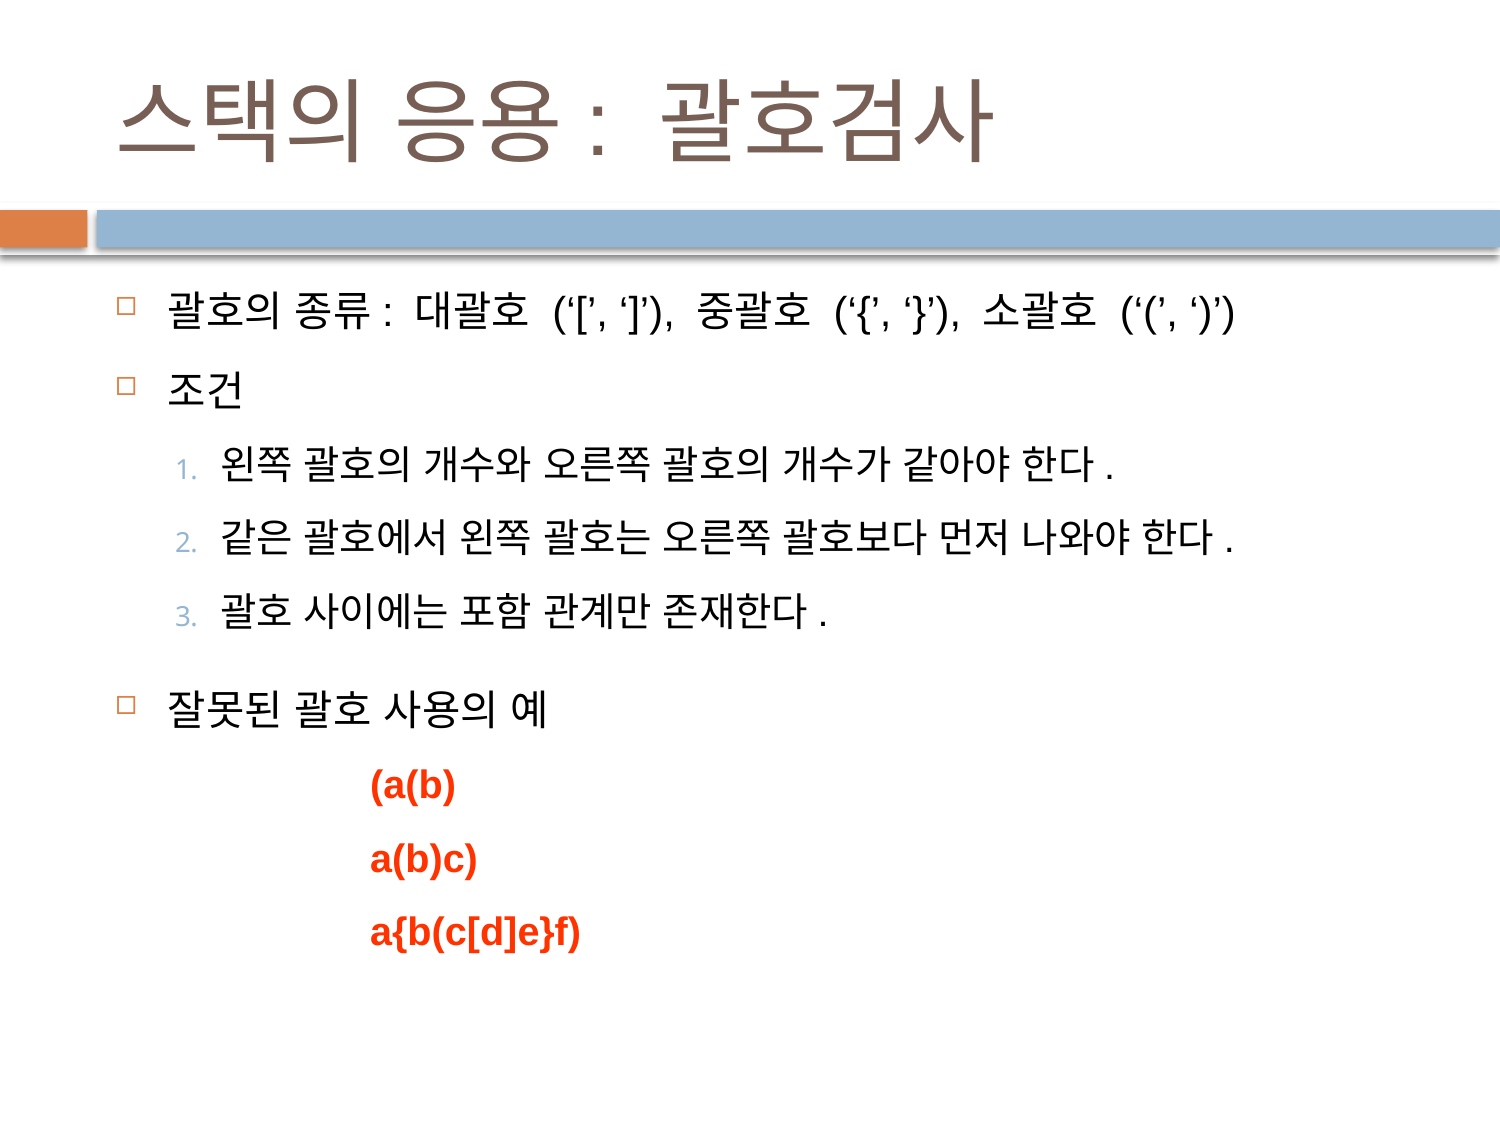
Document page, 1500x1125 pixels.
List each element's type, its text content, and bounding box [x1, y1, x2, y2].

list 괄호의 종류: 대괄호 (‘[’, ‘]’), 중괄호 (‘{’, ‘}’), 소괄호 (‘(’, ‘)’) 조건 왼쪽 괄호의 개수와 오른쪽 괄호의 개수가 같아야 한다. 같은 괄호에서 왼쪽 괄호는 오른쪽 괄호보다 먼저 나와야 한다. 괄호 사이에는 포함 관계만 존재한다. 잘못된 괄호 사용의 예 (a(b) a(b)c) a{b(c[d]e}f) [100, 262, 1438, 1000]
title 스택의 응용: 괄호검사 [100, 37, 1438, 200]
